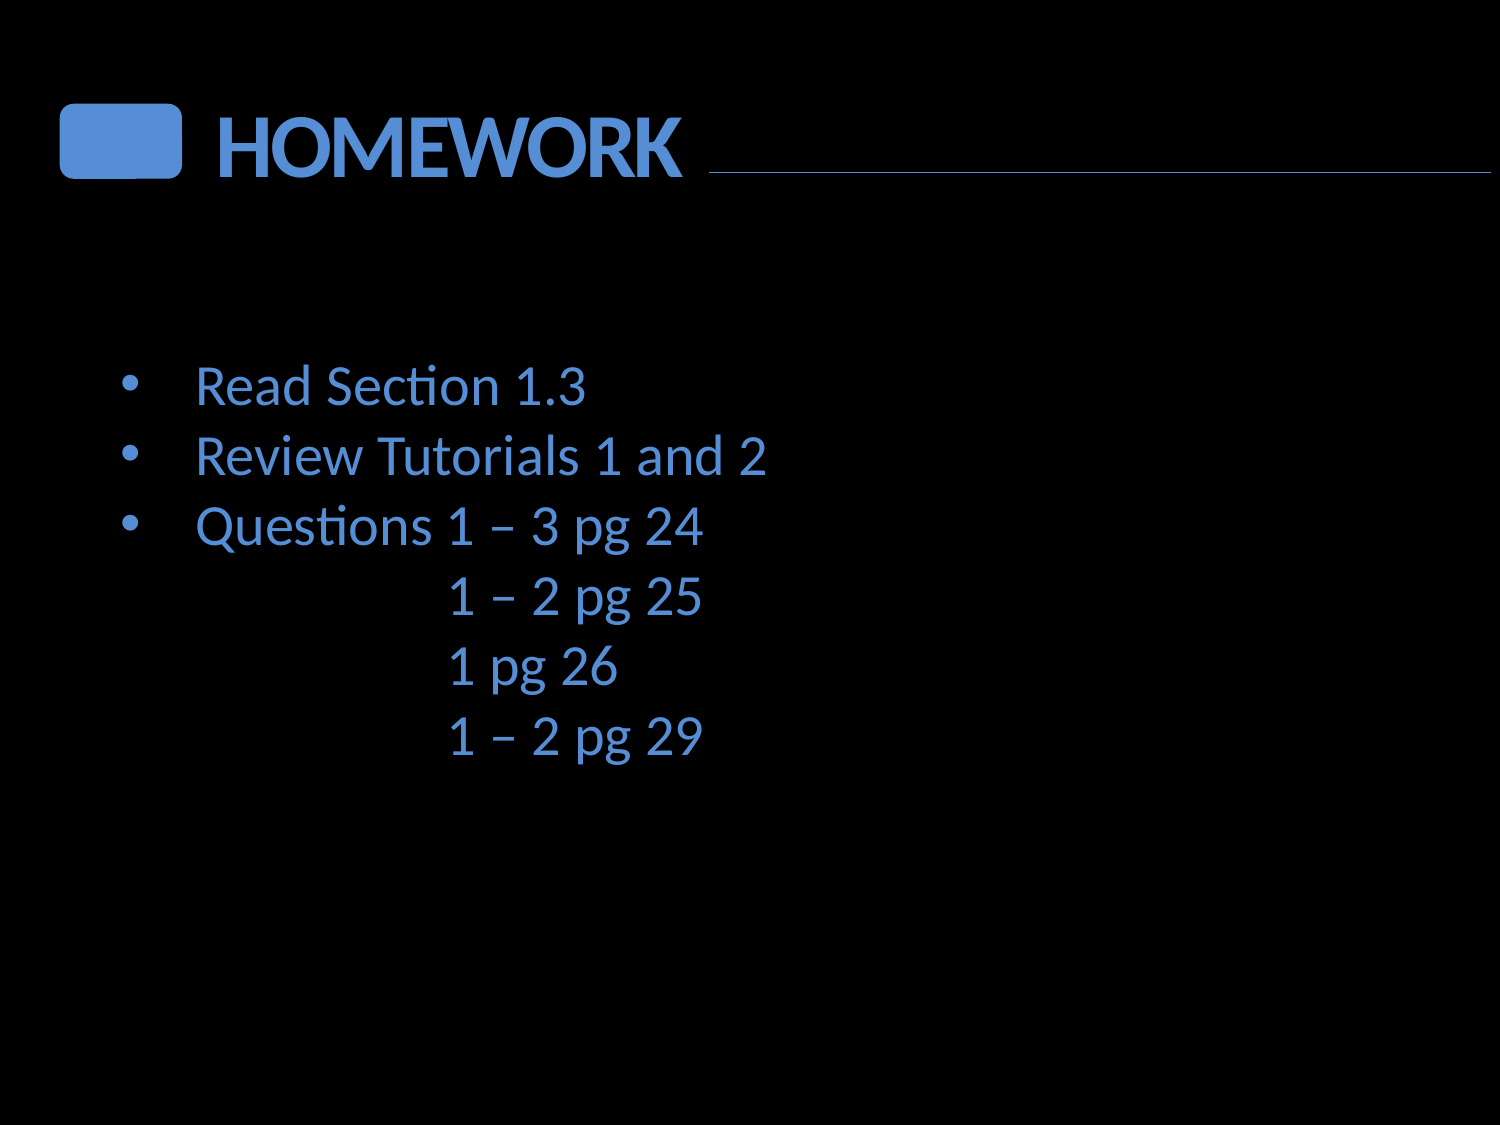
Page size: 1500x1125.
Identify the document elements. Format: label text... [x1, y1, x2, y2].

text_box [59, 103, 103, 179]
text_box Read Section 1.3 Review Tutorials 1 and 2 Questions 1 – 3 pg 24 1 – 2 pg 25 1 pg 26 1 – 2 pg 29 [105, 339, 1313, 775]
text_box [108, 77, 1492, 205]
